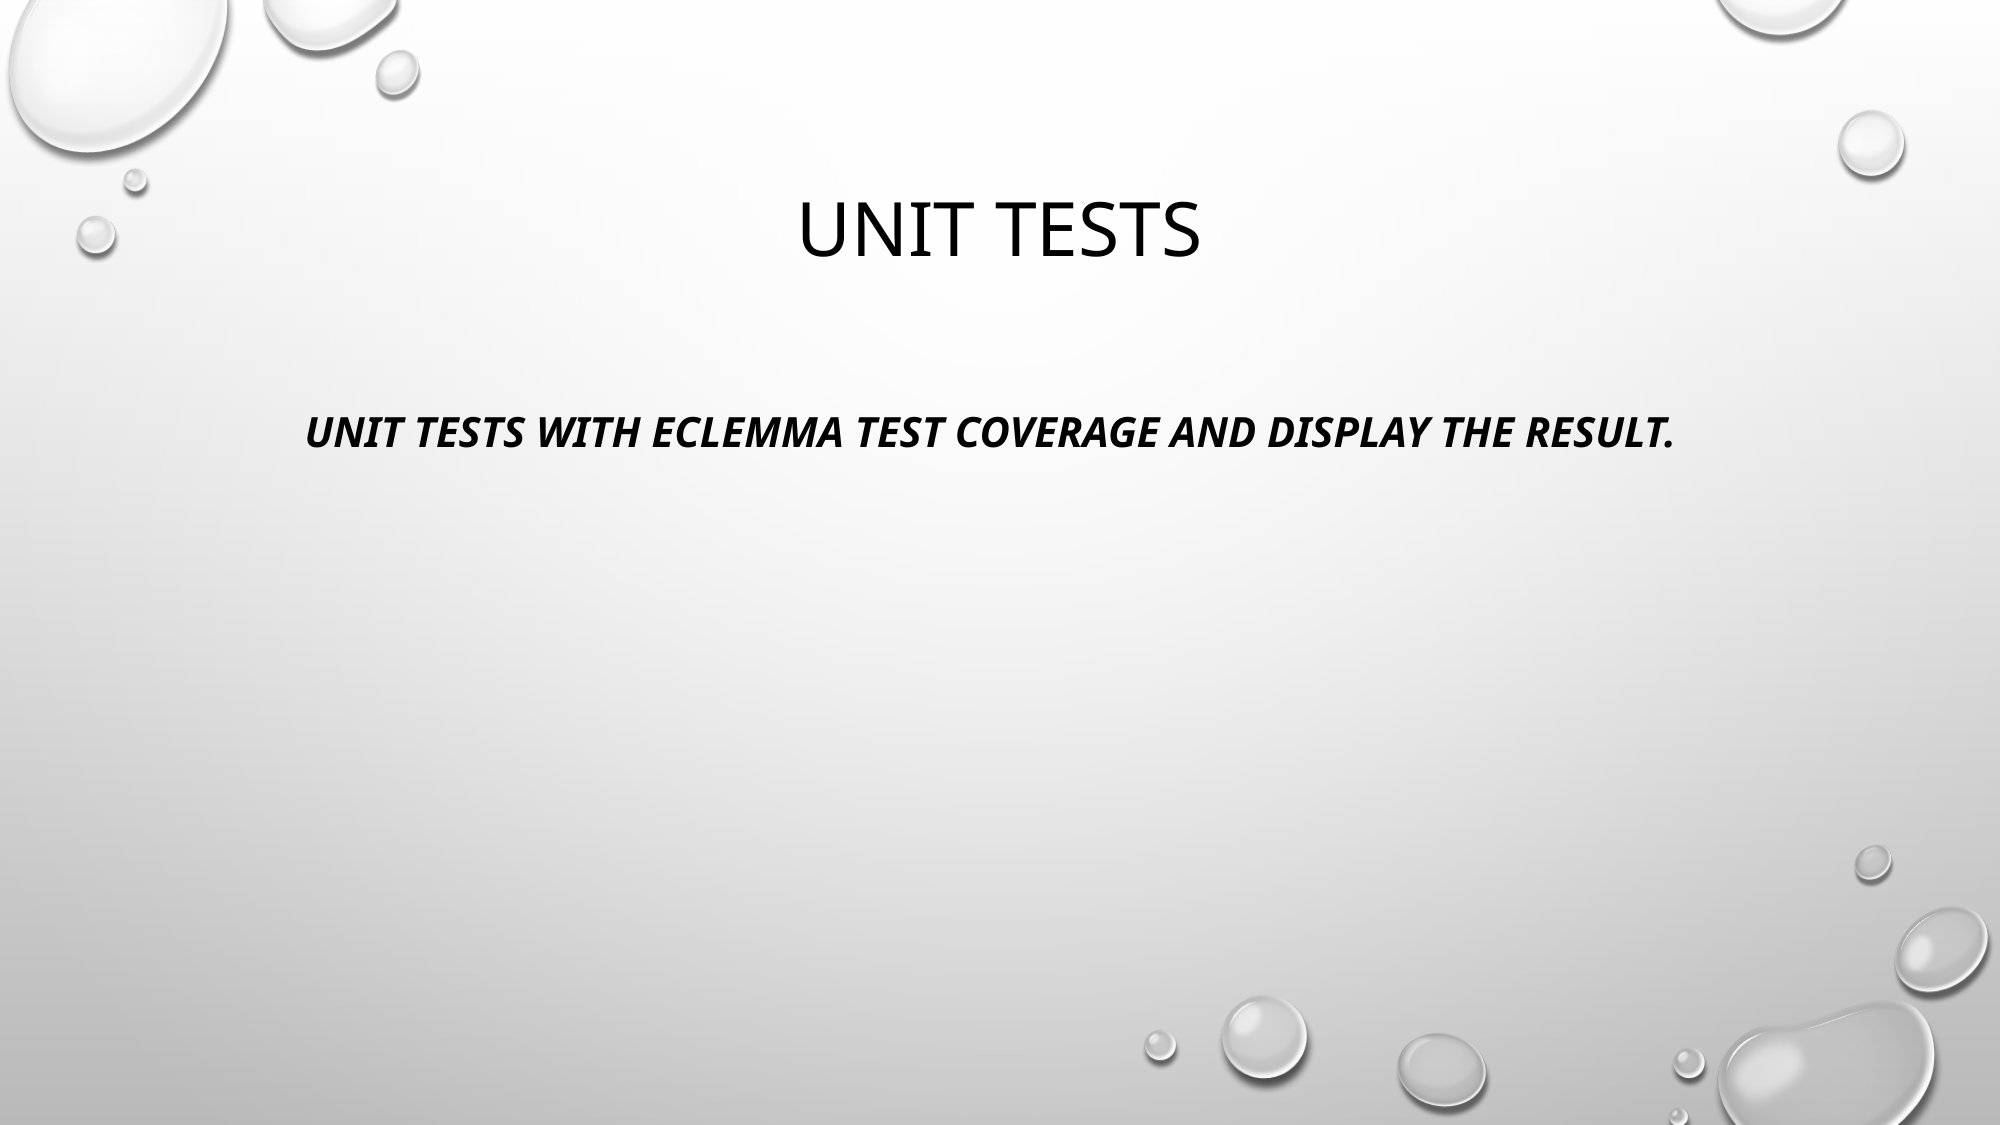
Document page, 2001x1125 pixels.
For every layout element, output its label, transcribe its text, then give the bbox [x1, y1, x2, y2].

list unit tests with ECLEmma test coverage and display the result. [149, 388, 1850, 950]
title Unit Tests [149, 101, 1851, 364]
picture [0, 0, 2000, 1125]
